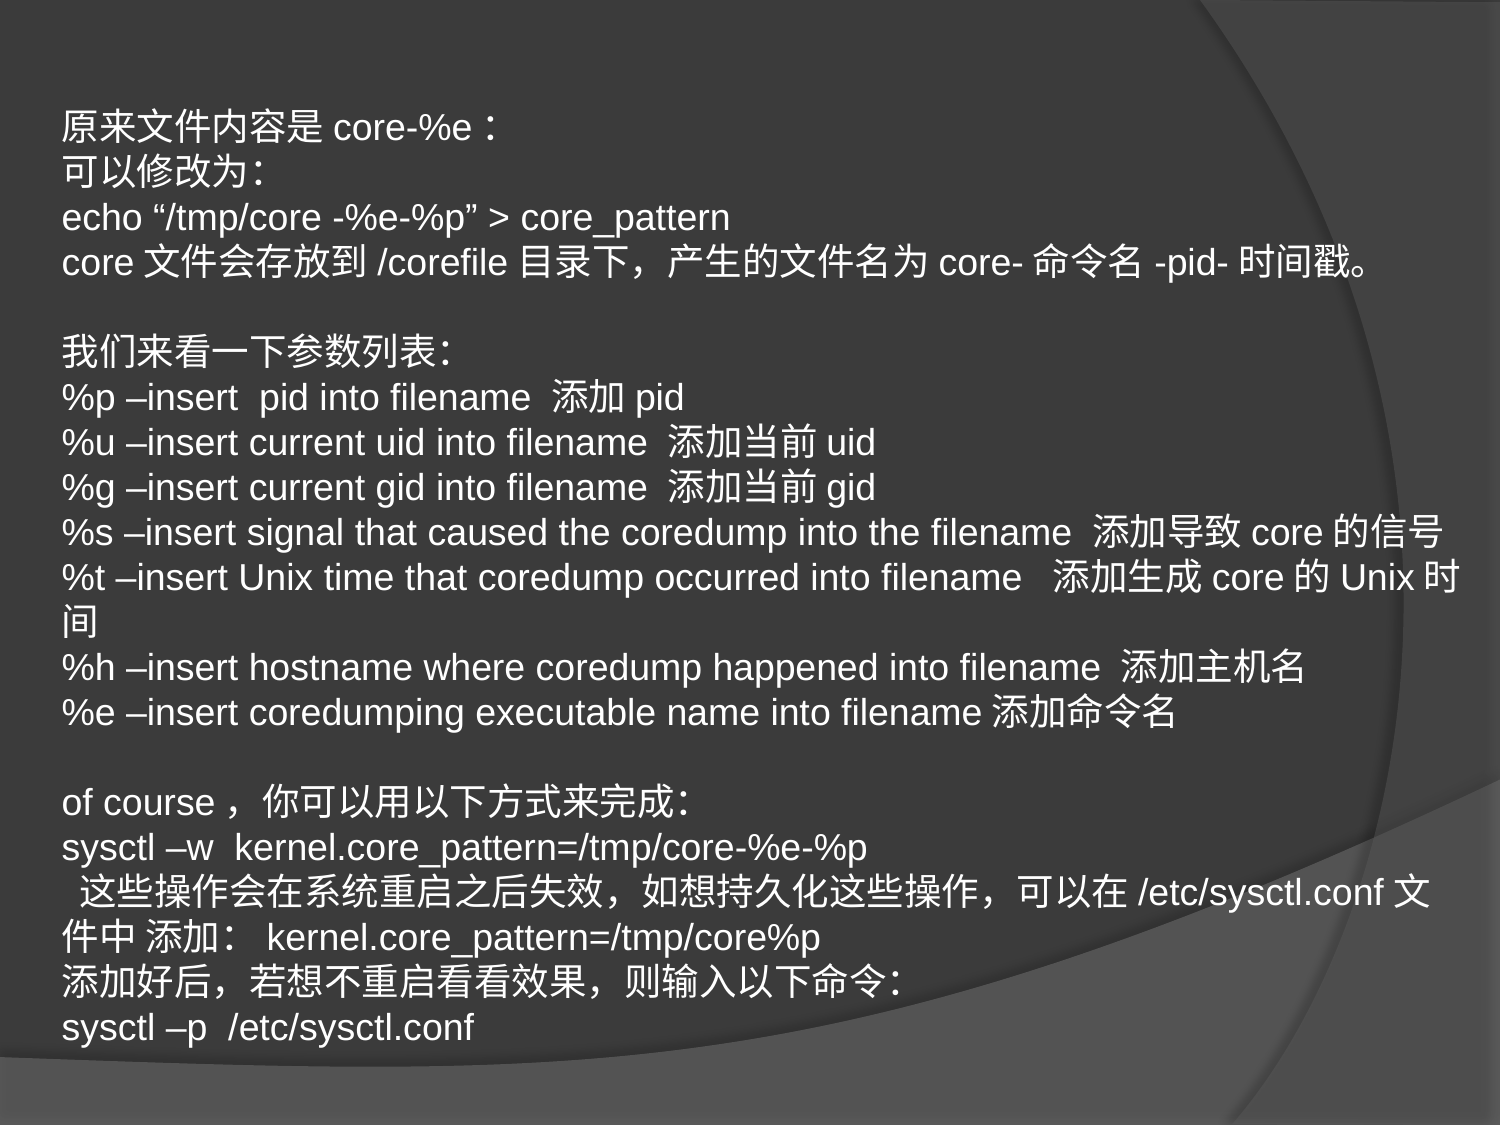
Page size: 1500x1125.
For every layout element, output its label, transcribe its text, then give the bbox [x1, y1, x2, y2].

text_box 原来文件内容是core-%e： 可以修改为： echo “/tmp/core -%e-%p” > core_pattern core文件会存放到/corefile目录下，产生的文件名为core-命令名-pid-时间戳。 我们来看一下参数列表： %p –insert pid into filename 添加pid %u –insert current uid into filename 添加当前uid %g –insert current gid into filename 添加当前gid %s –insert signal that caused the coredump into the filename 添加导致core的信号 %t –insert Unix time that coredump occurred into filename 添加生成core的Unix时间 %h –insert hostname where coredump happened into filename 添加主机名 %e –insert coredumping executable name into filename添加命令名 of course，你可以用以下方式来完成： sysctl –w kernel.core_pattern=/tmp/core-%e-%p 这些操作会在系统重启之后失效，如想持久化这些操作，可以在/etc/sysctl.conf文件中 添加：kernel.core_pattern=/tmp/core%p 添加好后，若想不重启看看效果，则输入以下命令： sysctl –p /etc/sysctl.conf [46, 95, 1477, 1056]
